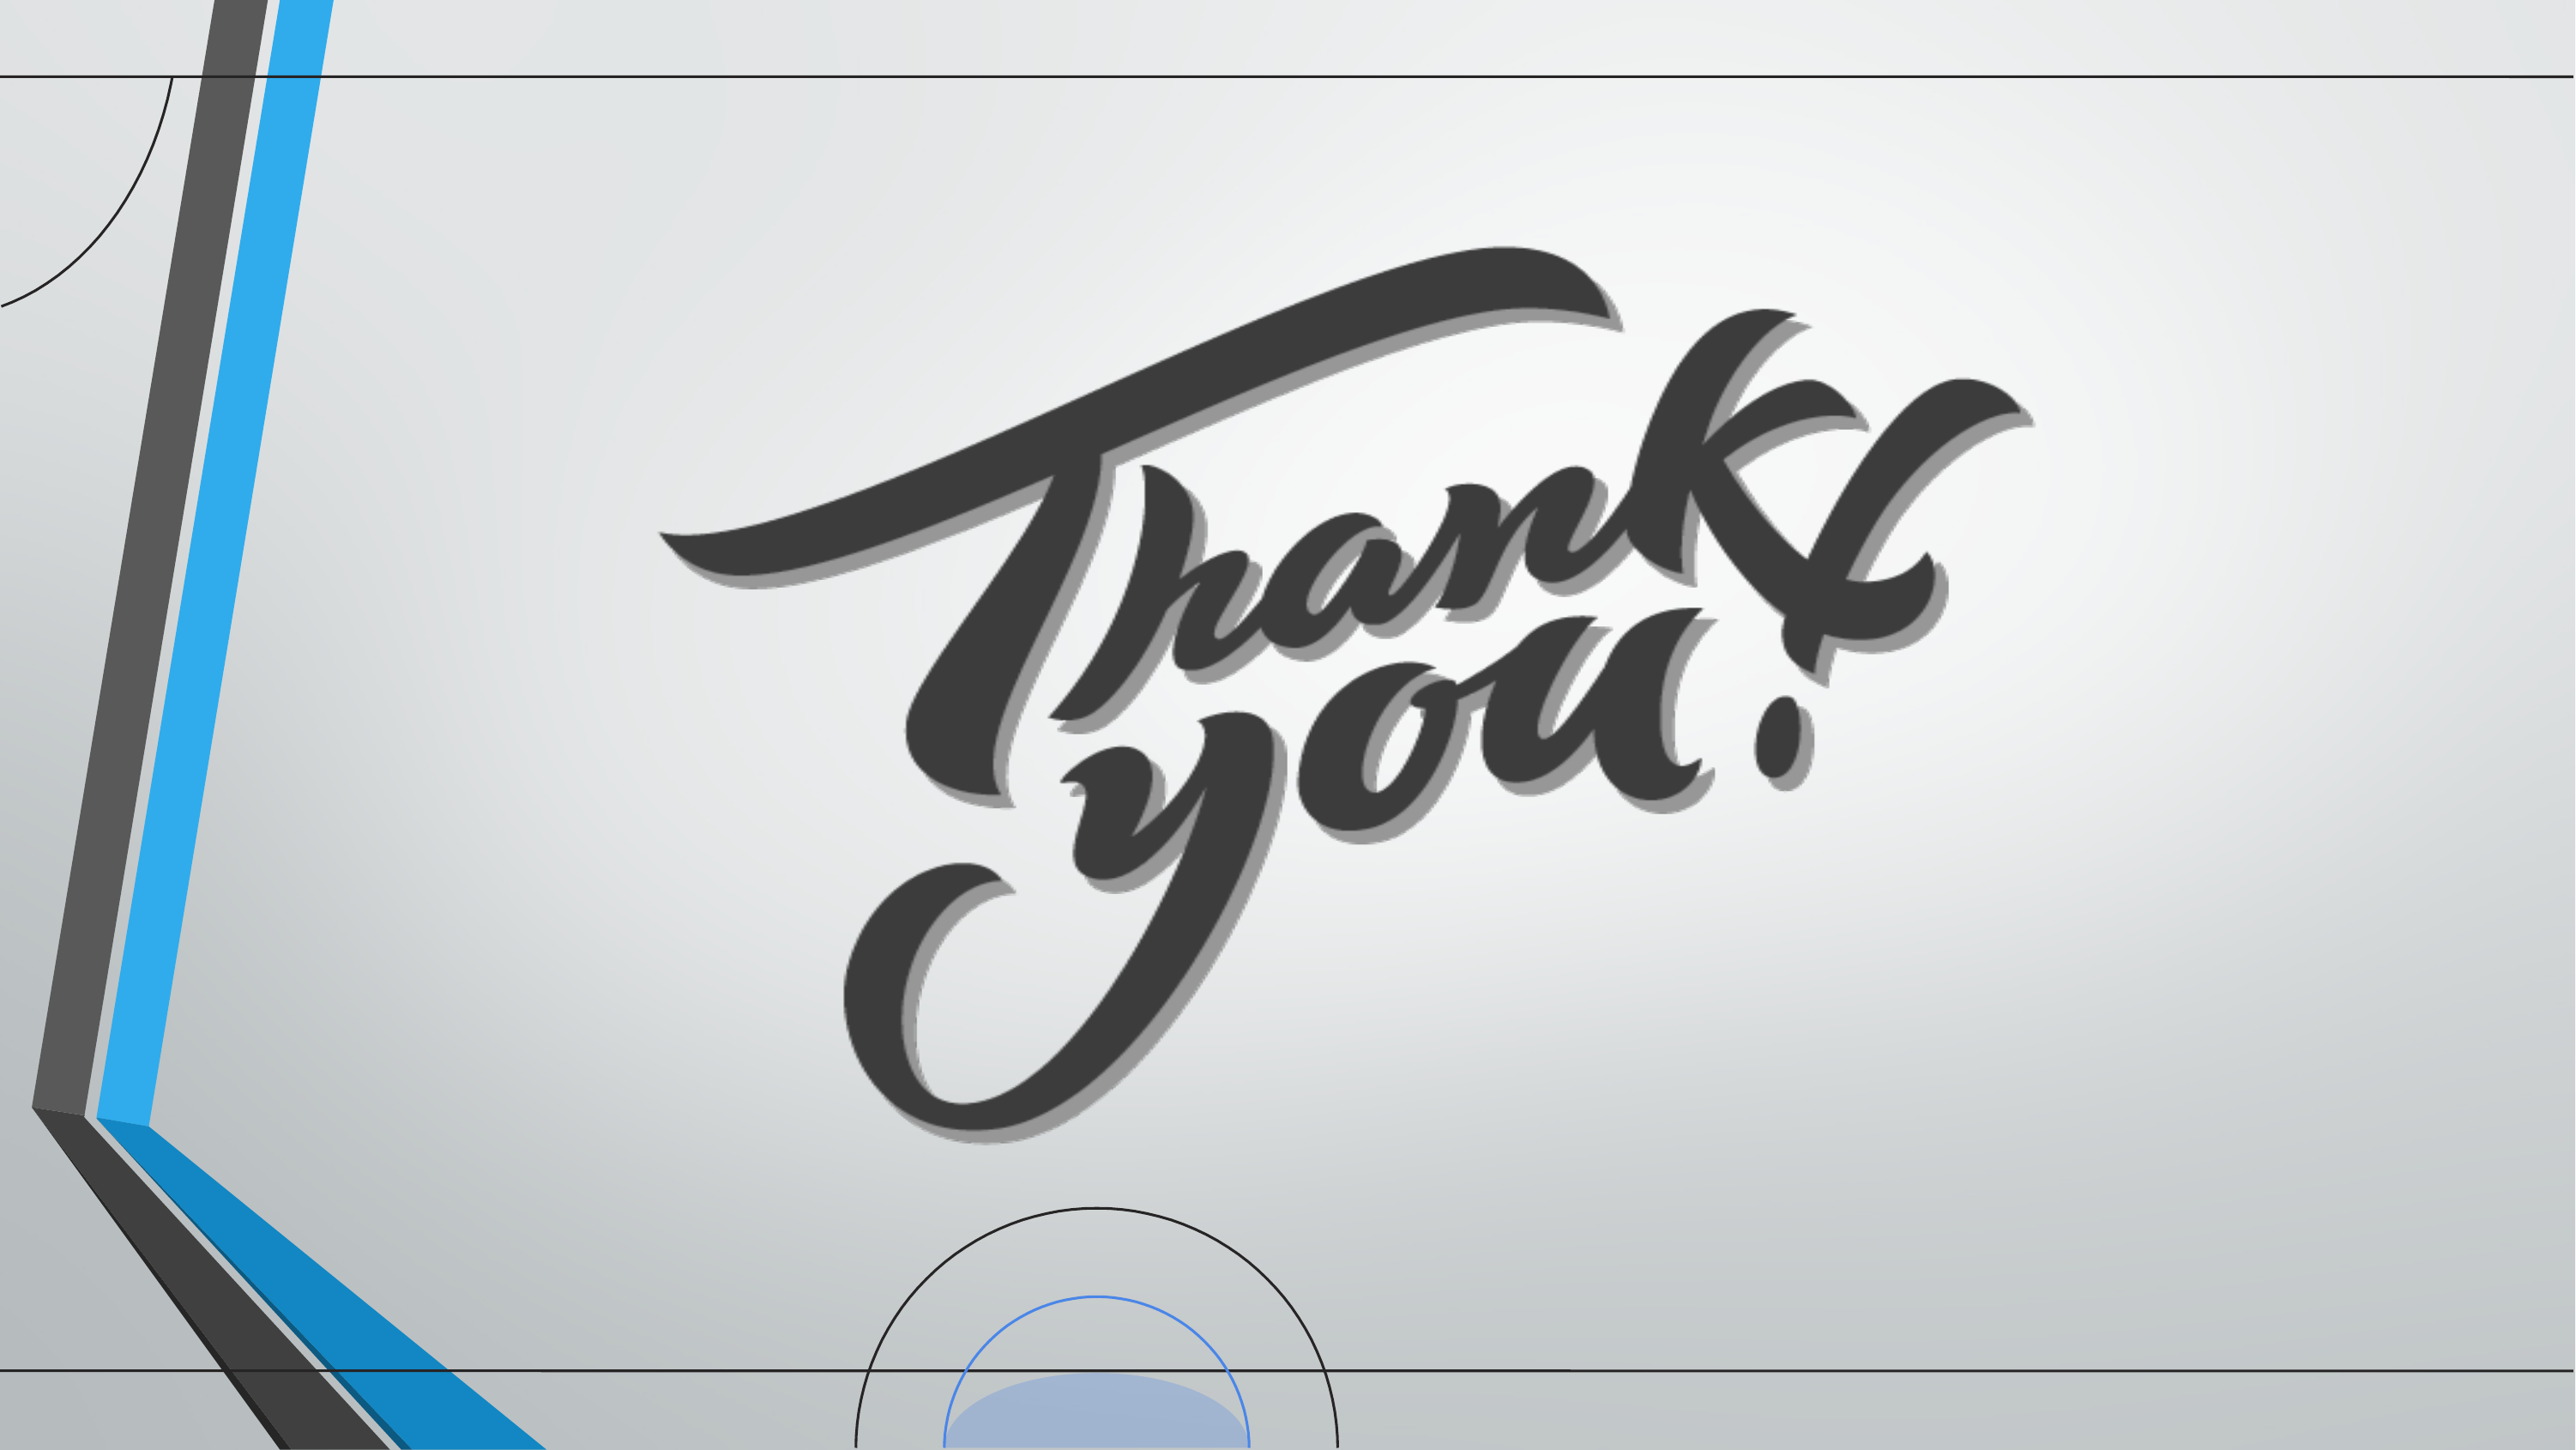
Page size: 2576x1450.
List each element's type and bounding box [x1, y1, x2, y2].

text_box [1, 76, 172, 307]
text_box [0, 1207, 2574, 1448]
picture [600, 214, 2093, 1164]
